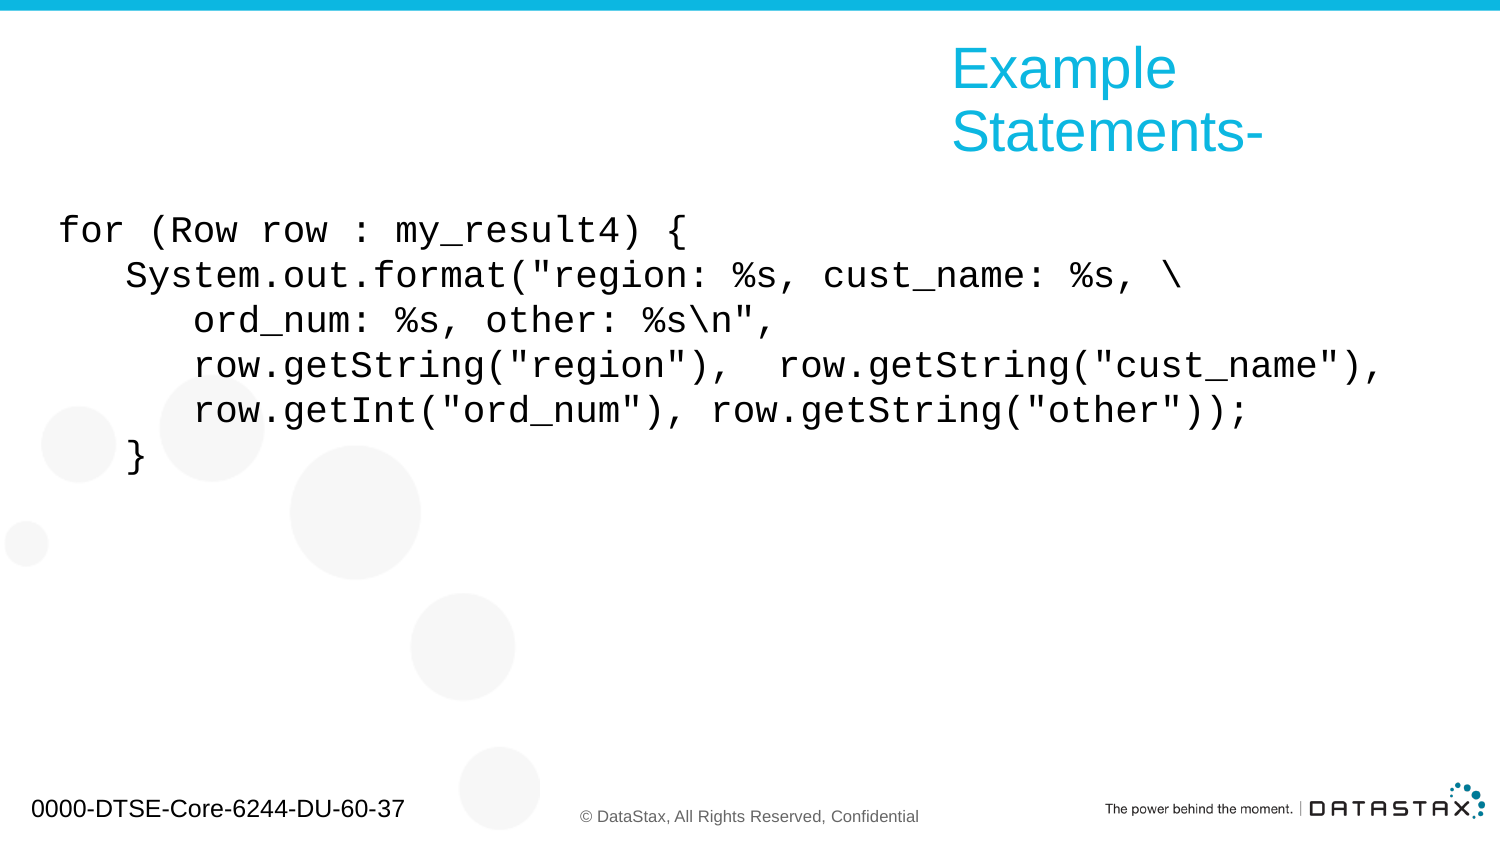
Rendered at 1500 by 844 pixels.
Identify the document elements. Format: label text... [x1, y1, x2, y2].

picture [1090, 767, 1500, 834]
slide_number 0000-DTSE-Core-6244-DU-60-37 [16, 785, 720, 831]
title Example Statements- [951, 89, 1457, 180]
text_box for (Row row : my_result4) { System.out.format("region: %s, cust_name: %s, \ ord_num: %s, other: %s\n", row.getString("region"), row.getString("cust_name"), row.getInt("ord_num"), row.getString("other")); } [43, 197, 1457, 483]
